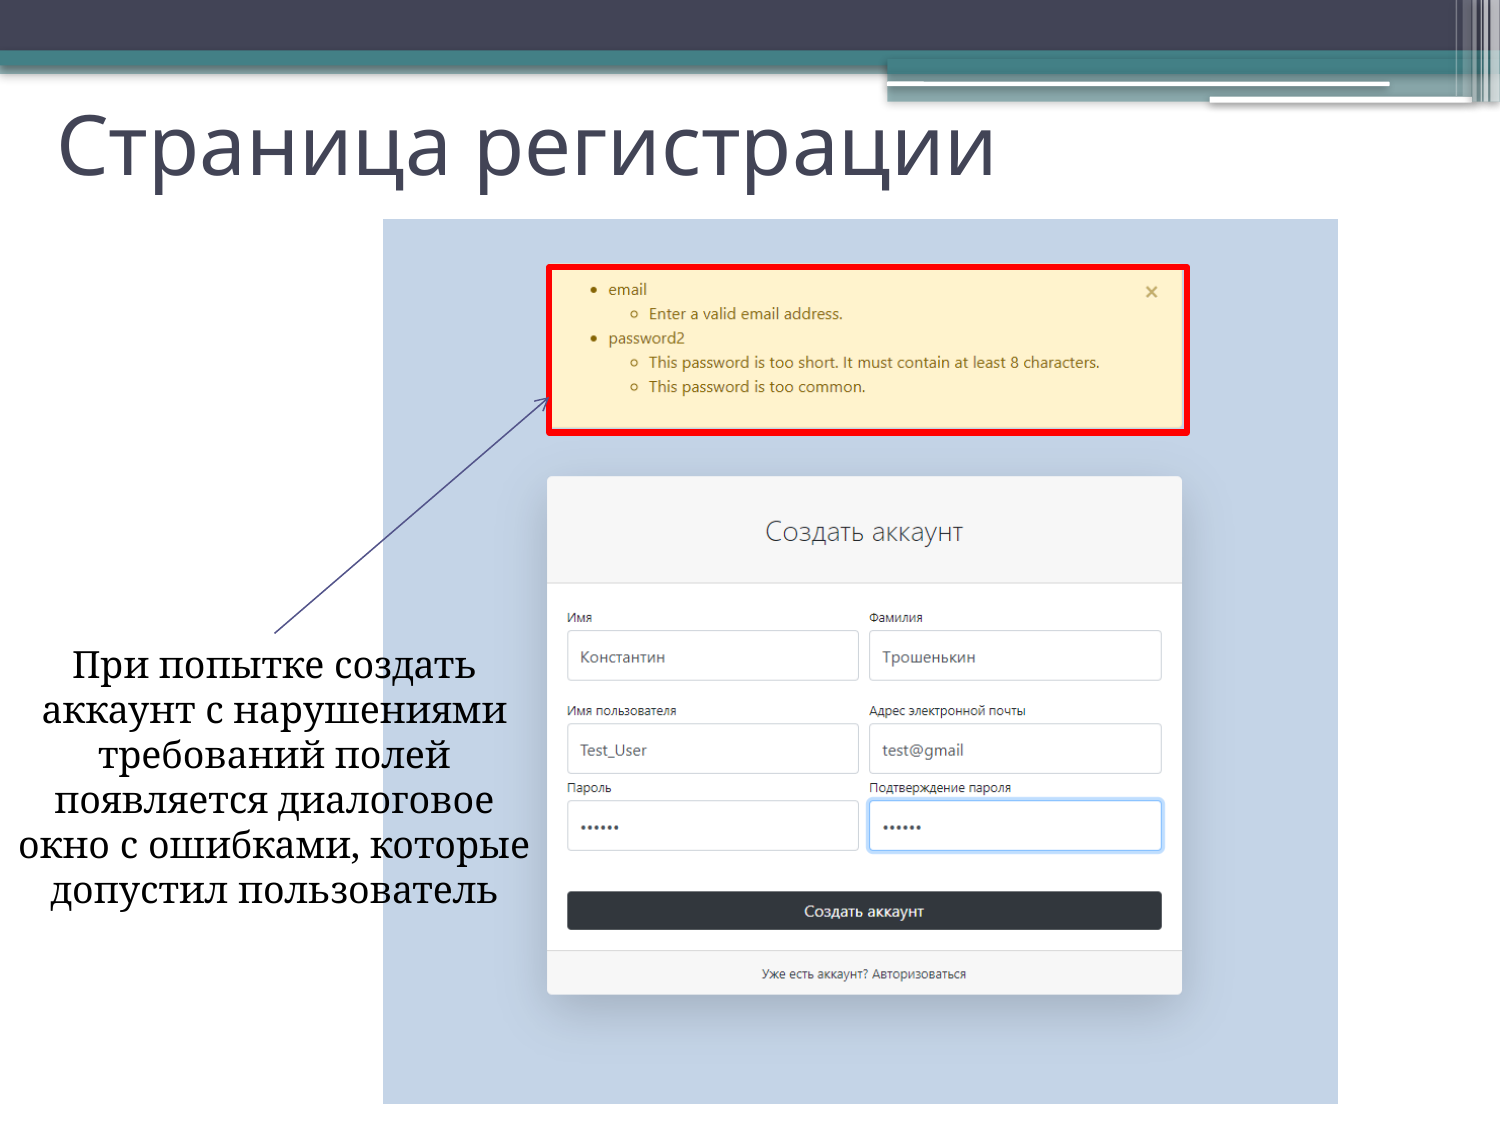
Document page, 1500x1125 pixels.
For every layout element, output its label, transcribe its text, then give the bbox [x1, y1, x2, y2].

text_box При попытке создать аккаунт с нарушениями требований полей появляется диалоговое окно с ошибками, которые допустил пользователь [0, 633, 376, 919]
title Страница регистрации [41, 54, 1392, 231]
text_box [274, 396, 550, 634]
picture [383, 219, 1338, 1104]
